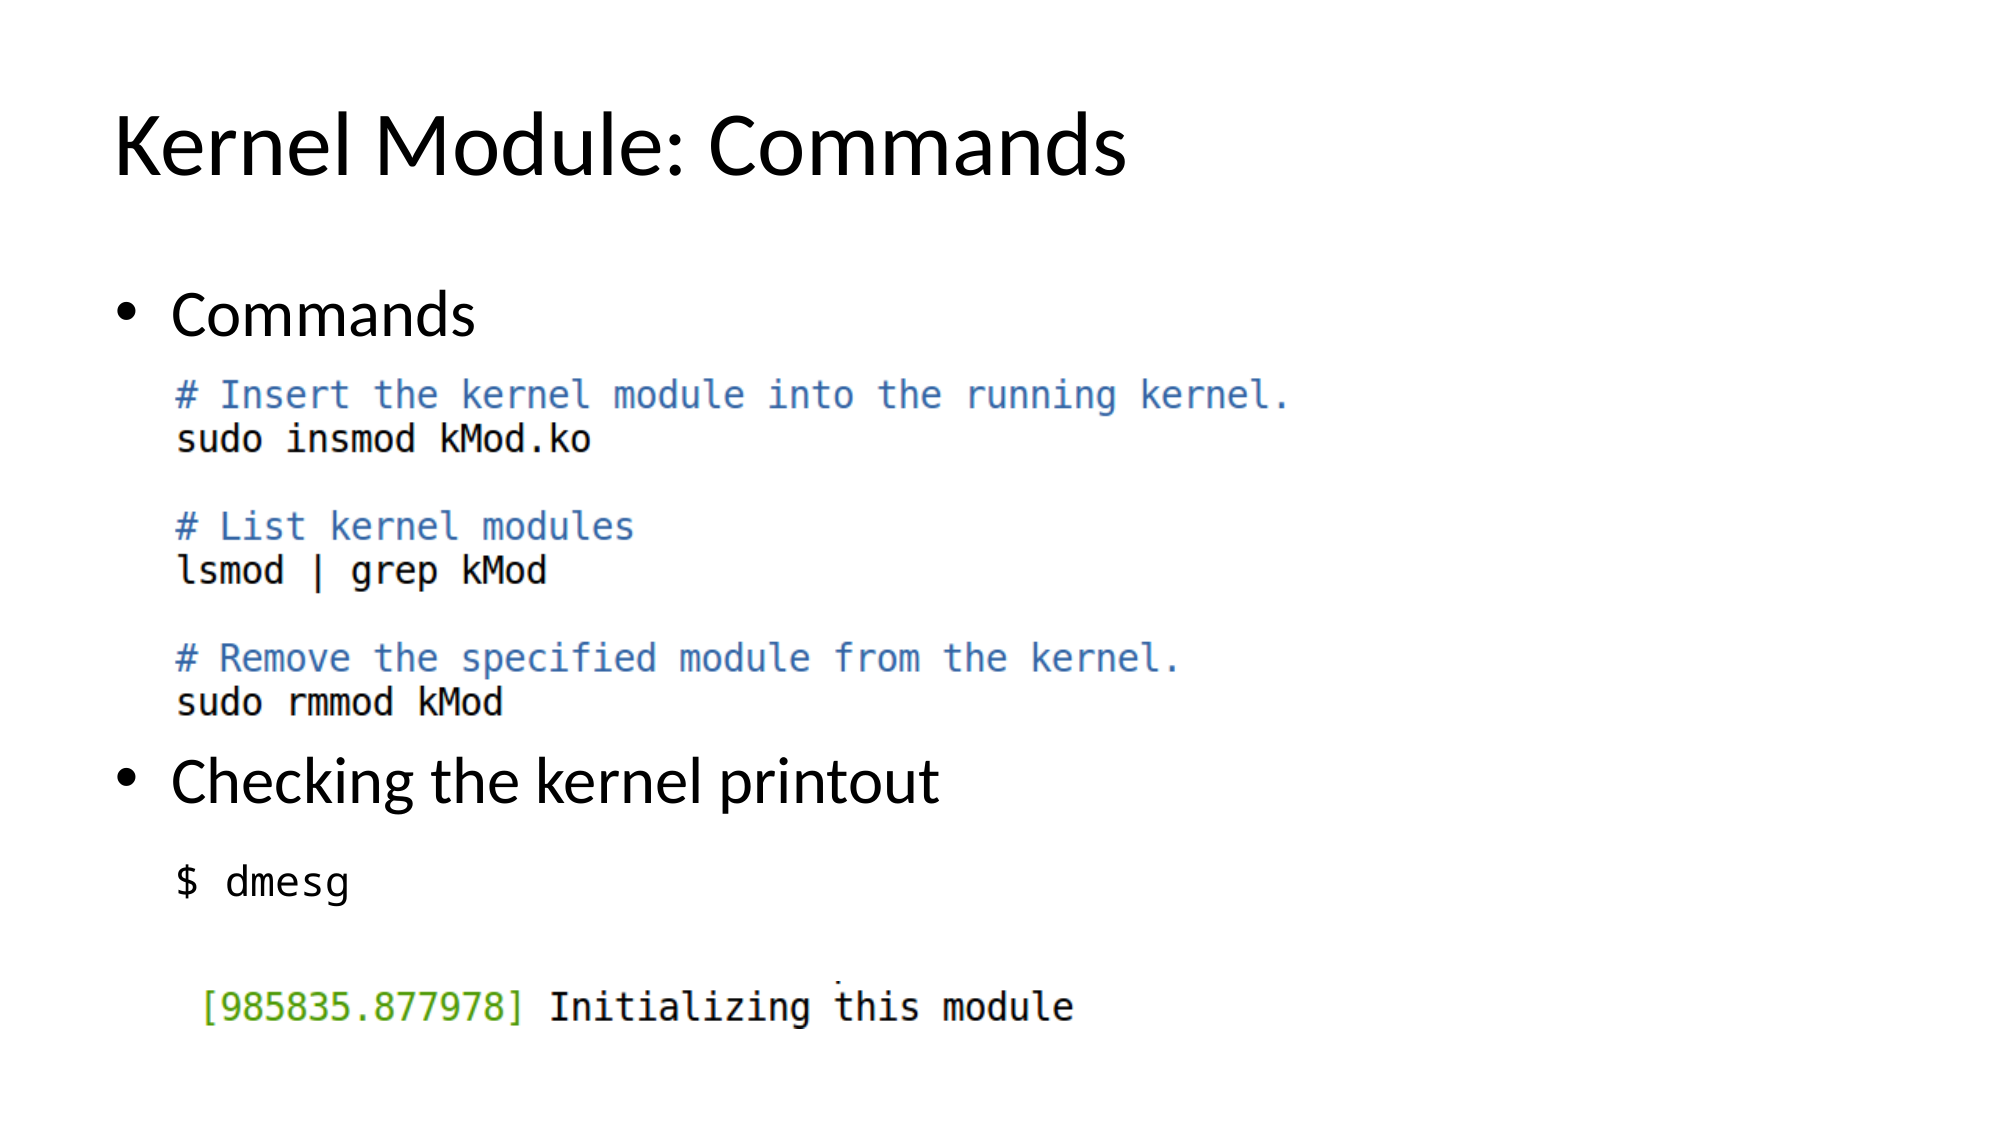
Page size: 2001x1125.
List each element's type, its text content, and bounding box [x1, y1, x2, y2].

list Commands Checking the kernel printout $ dmesg [99, 262, 1900, 1005]
picture [199, 981, 1149, 1029]
title Kernel Module: Commands [99, 45, 1900, 233]
picture [174, 374, 1334, 723]
